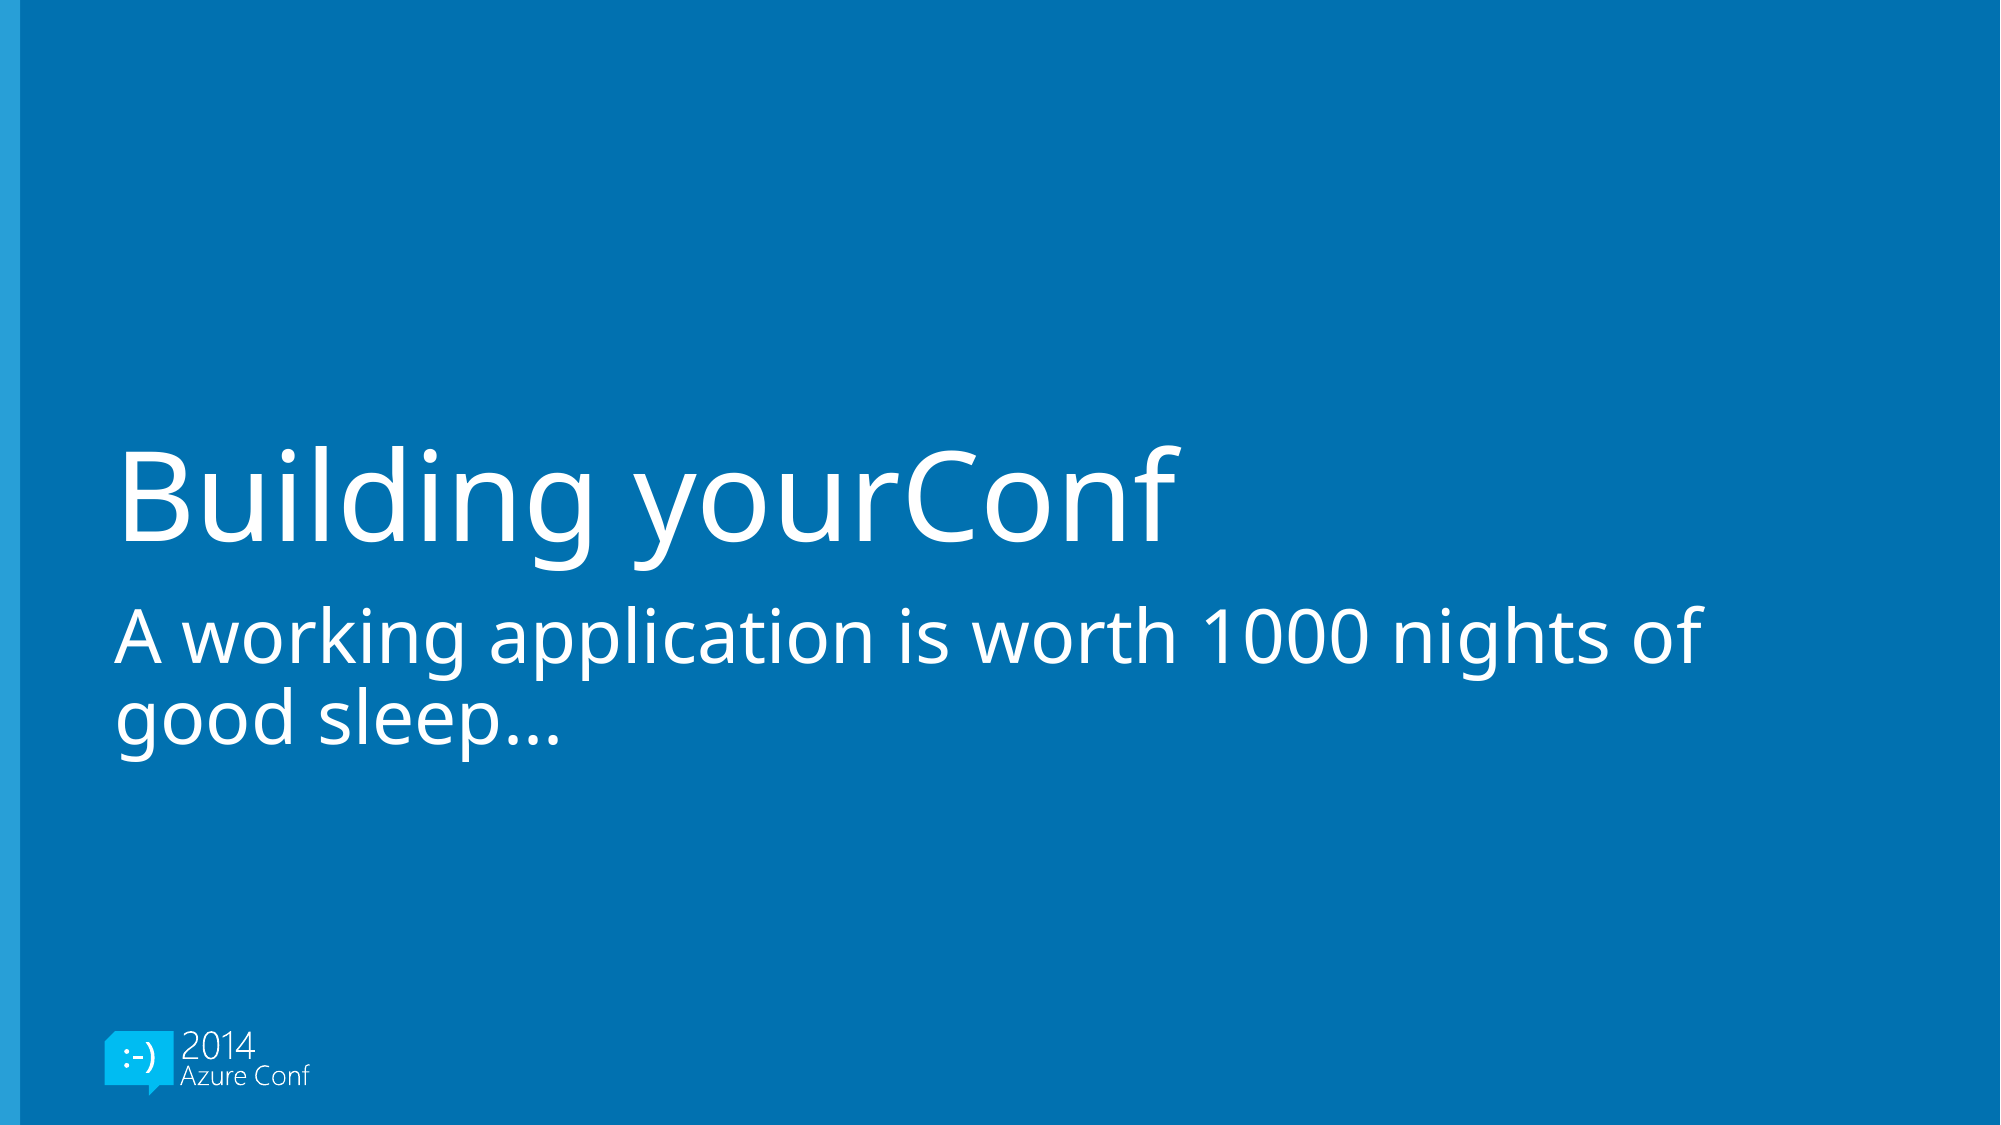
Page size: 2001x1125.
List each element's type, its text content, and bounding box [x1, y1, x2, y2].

subtitle A working application is worth 1000 nights of good sleep... [99, 590, 1910, 863]
title Building yourConf [99, 184, 1910, 576]
